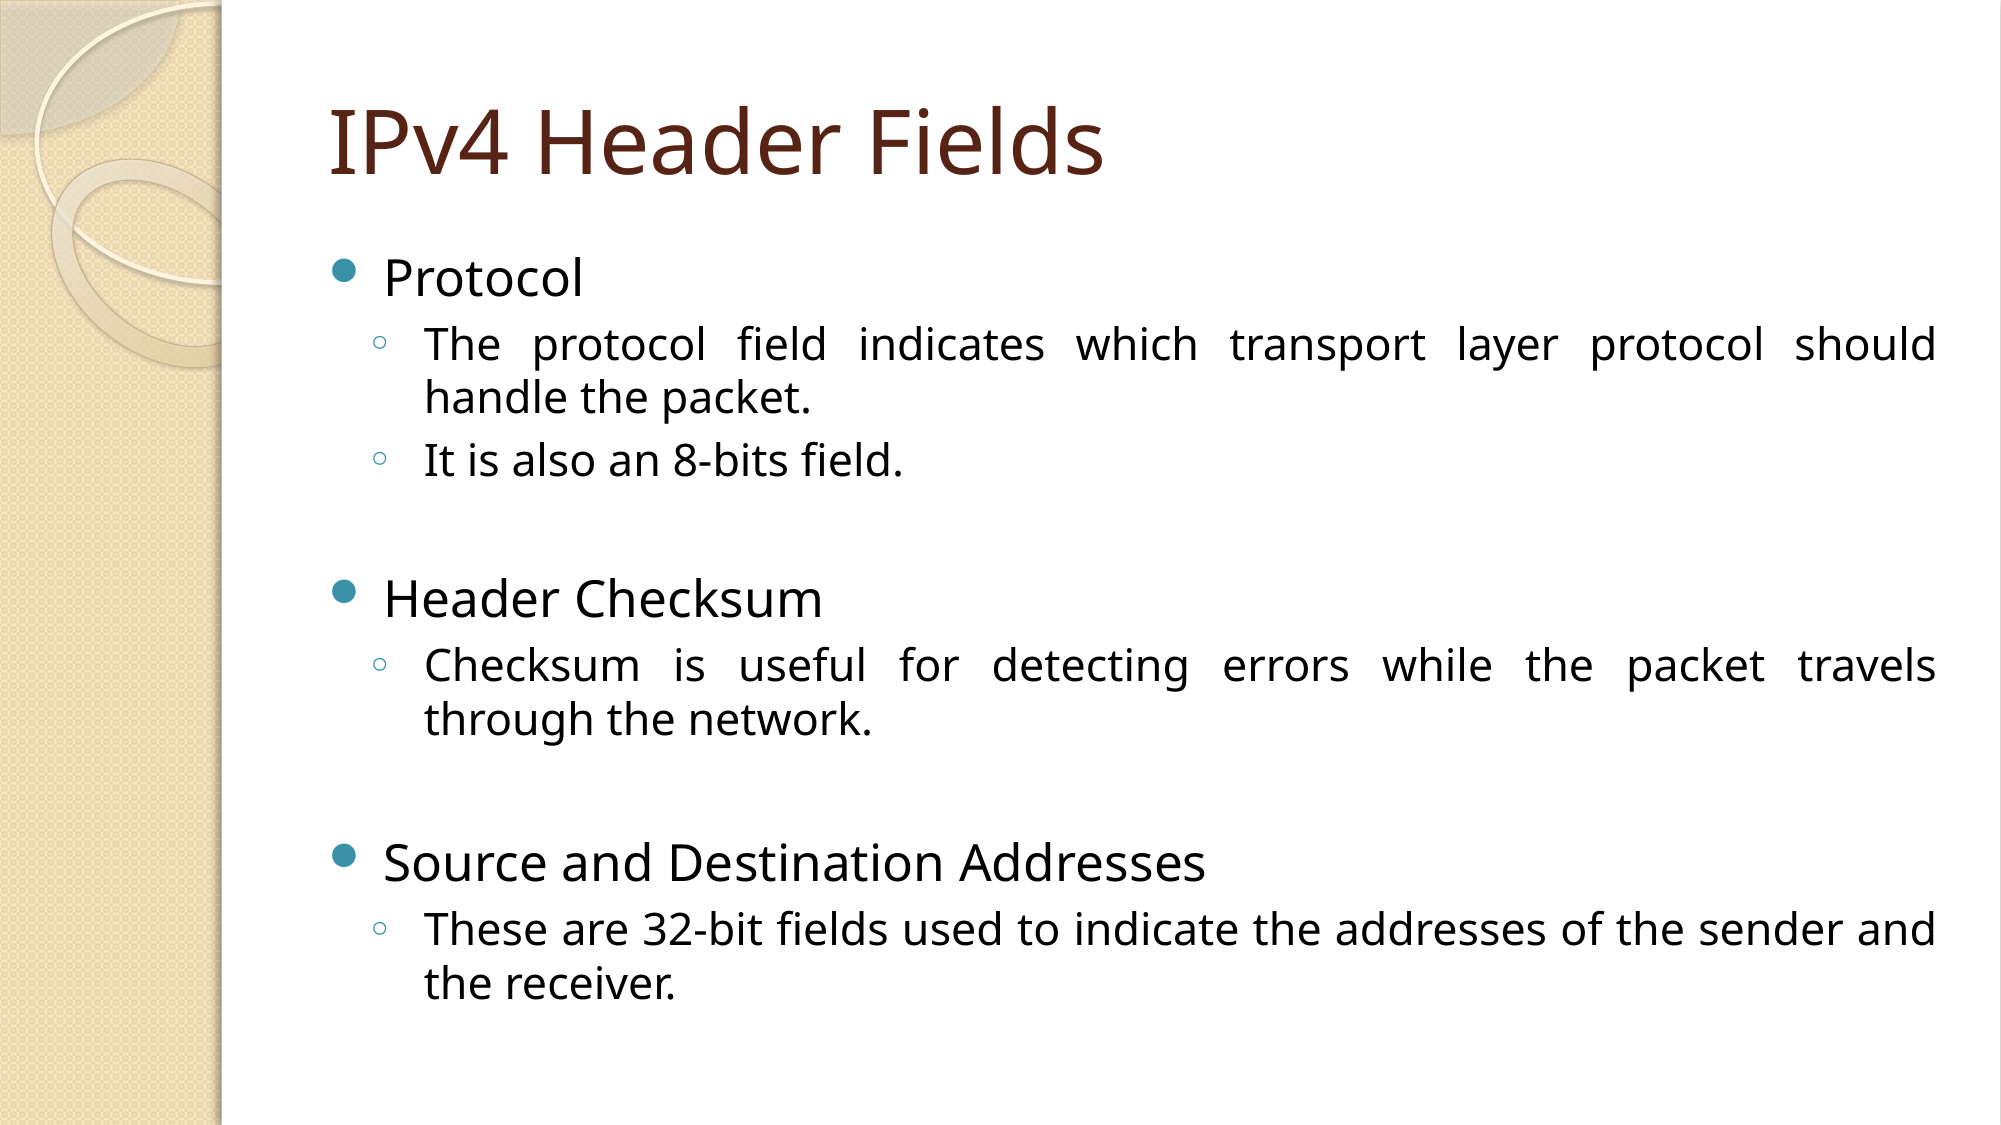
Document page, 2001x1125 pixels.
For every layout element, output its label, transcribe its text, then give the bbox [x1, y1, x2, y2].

title IPv4 Header Fields [313, 45, 1954, 233]
list Protocol The protocol field indicates which transport layer protocol should handle the packet. It is also an 8-bits field. Header Checksum Checksum is useful for detecting errors while the packet travels through the network. Source and Destination Addresses These are 32-bit fields used to indicate the addresses of the sender and the receiver. [313, 237, 1954, 1025]
